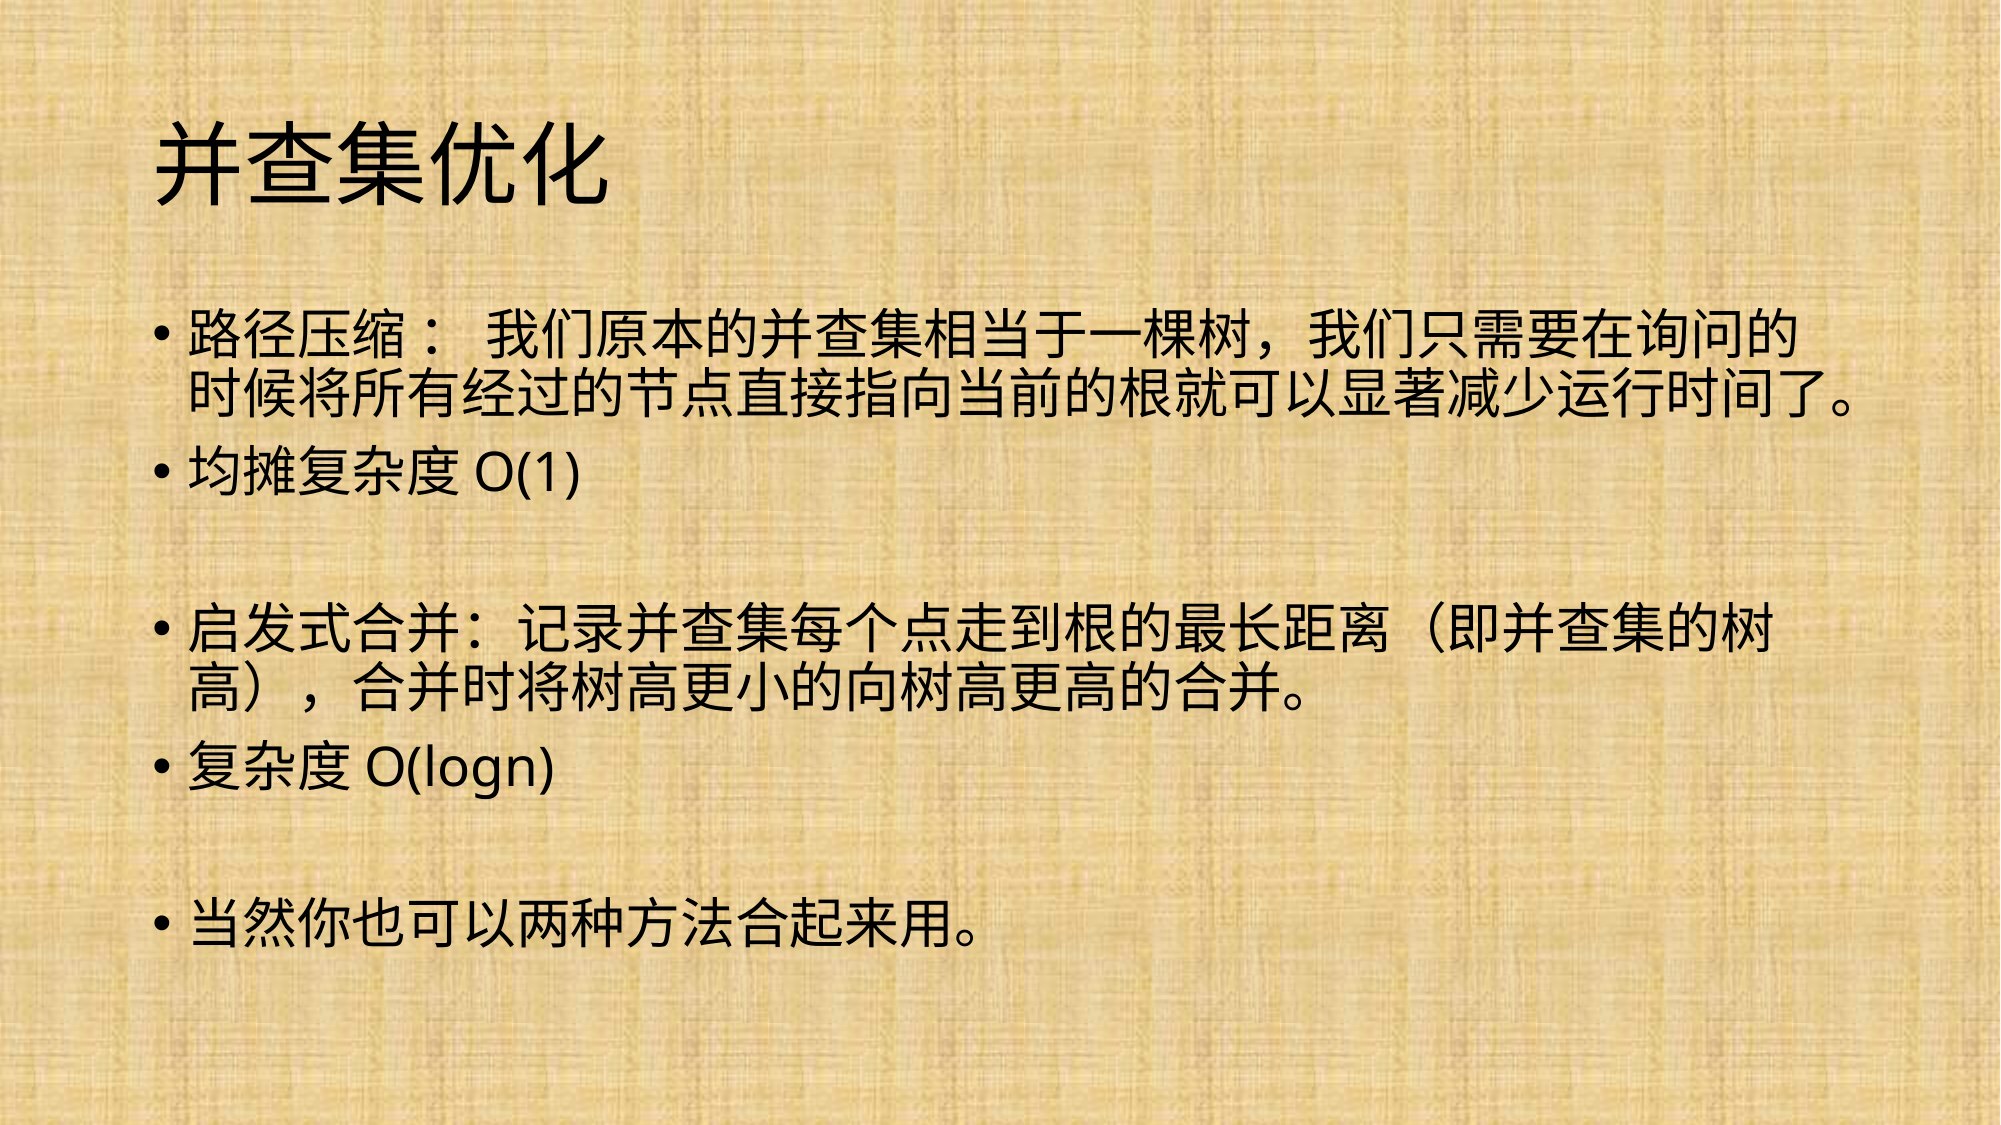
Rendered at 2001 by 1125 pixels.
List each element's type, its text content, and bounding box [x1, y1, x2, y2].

picture [0, 0, 2001, 1125]
list 路径压缩 ： 我们原本的并查集相当于一棵树，我们只需要在询问的时候将所有经过的节点直接指向当前的根就可以显著减少运行时间了。 均摊复杂度O(1) 启发式合并：记录并查集每个点走到根的最长距离（即并查集的树高），合并时将树高更小的向树高更高的合并。 复杂度O(logn) 当然你也可以两种方法合起来用。 [137, 299, 1863, 1014]
title 并查集优化 [137, 59, 1863, 278]
